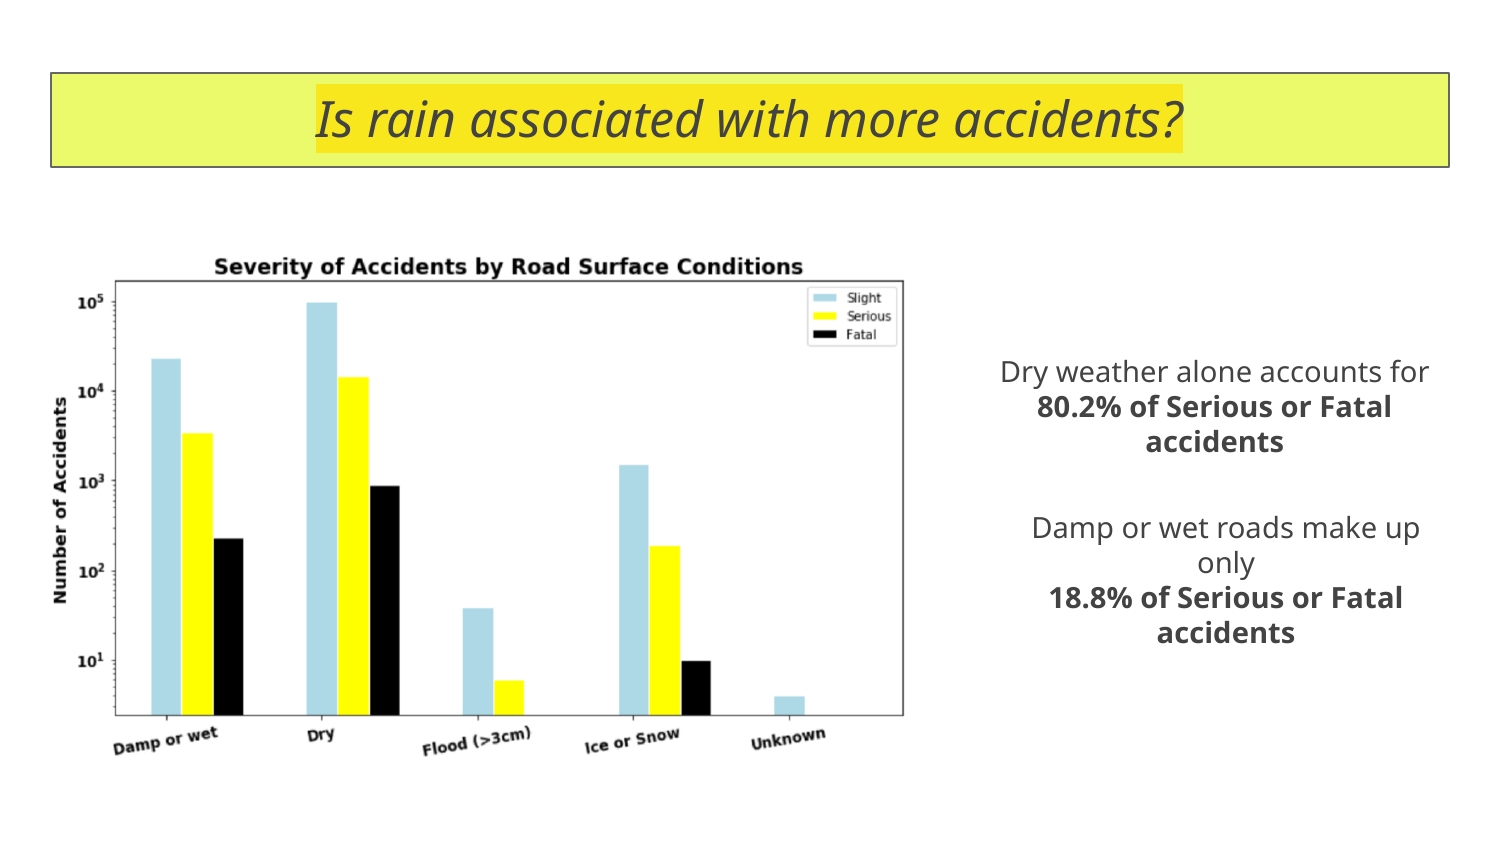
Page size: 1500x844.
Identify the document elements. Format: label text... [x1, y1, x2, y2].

picture [26, 247, 959, 773]
text_box Dry weather alone accounts for 80.2% of Serious or Fatal accidents [981, 347, 1449, 465]
title Is rain associated with more accidents? [49, 71, 1451, 169]
text_box Damp or wet roads make up only 18.8% of Serious or Fatal accidents [992, 520, 1460, 638]
